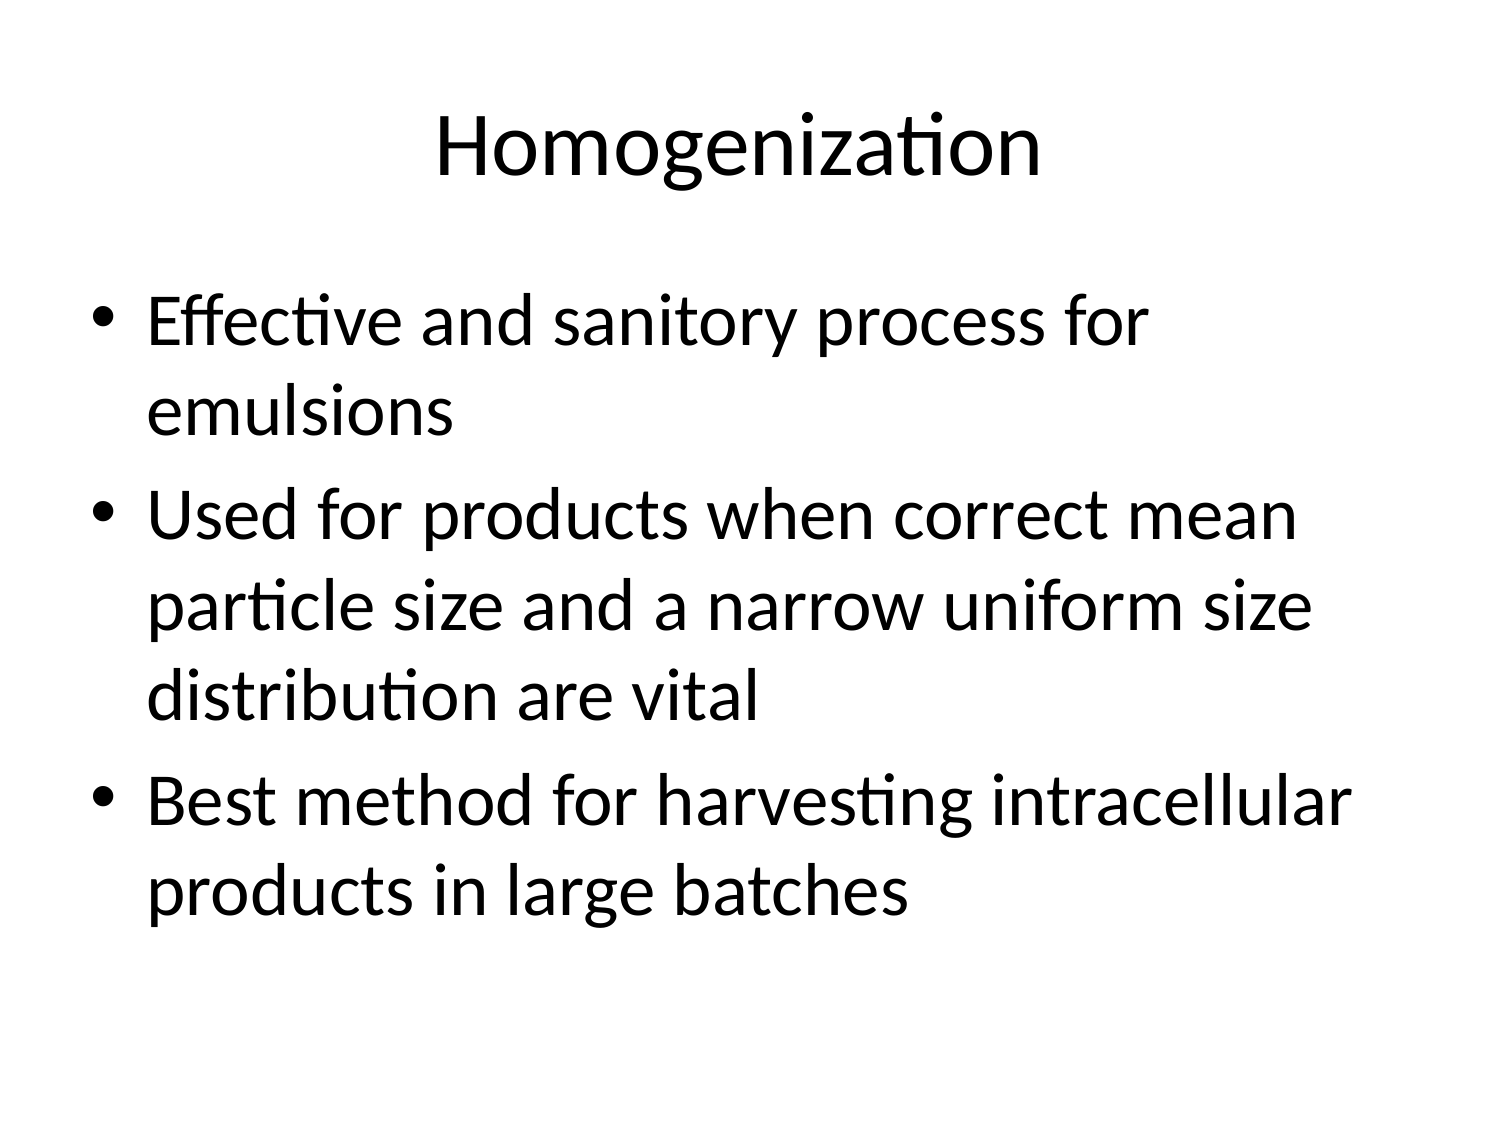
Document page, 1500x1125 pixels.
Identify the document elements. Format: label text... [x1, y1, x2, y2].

title Homogenization [75, 45, 1425, 233]
list Effective and sanitory process for emulsions Used for products when correct mean particle size and a narrow uniform size distribution are vital Best method for harvesting intracellular products in large batches [75, 262, 1425, 1005]
